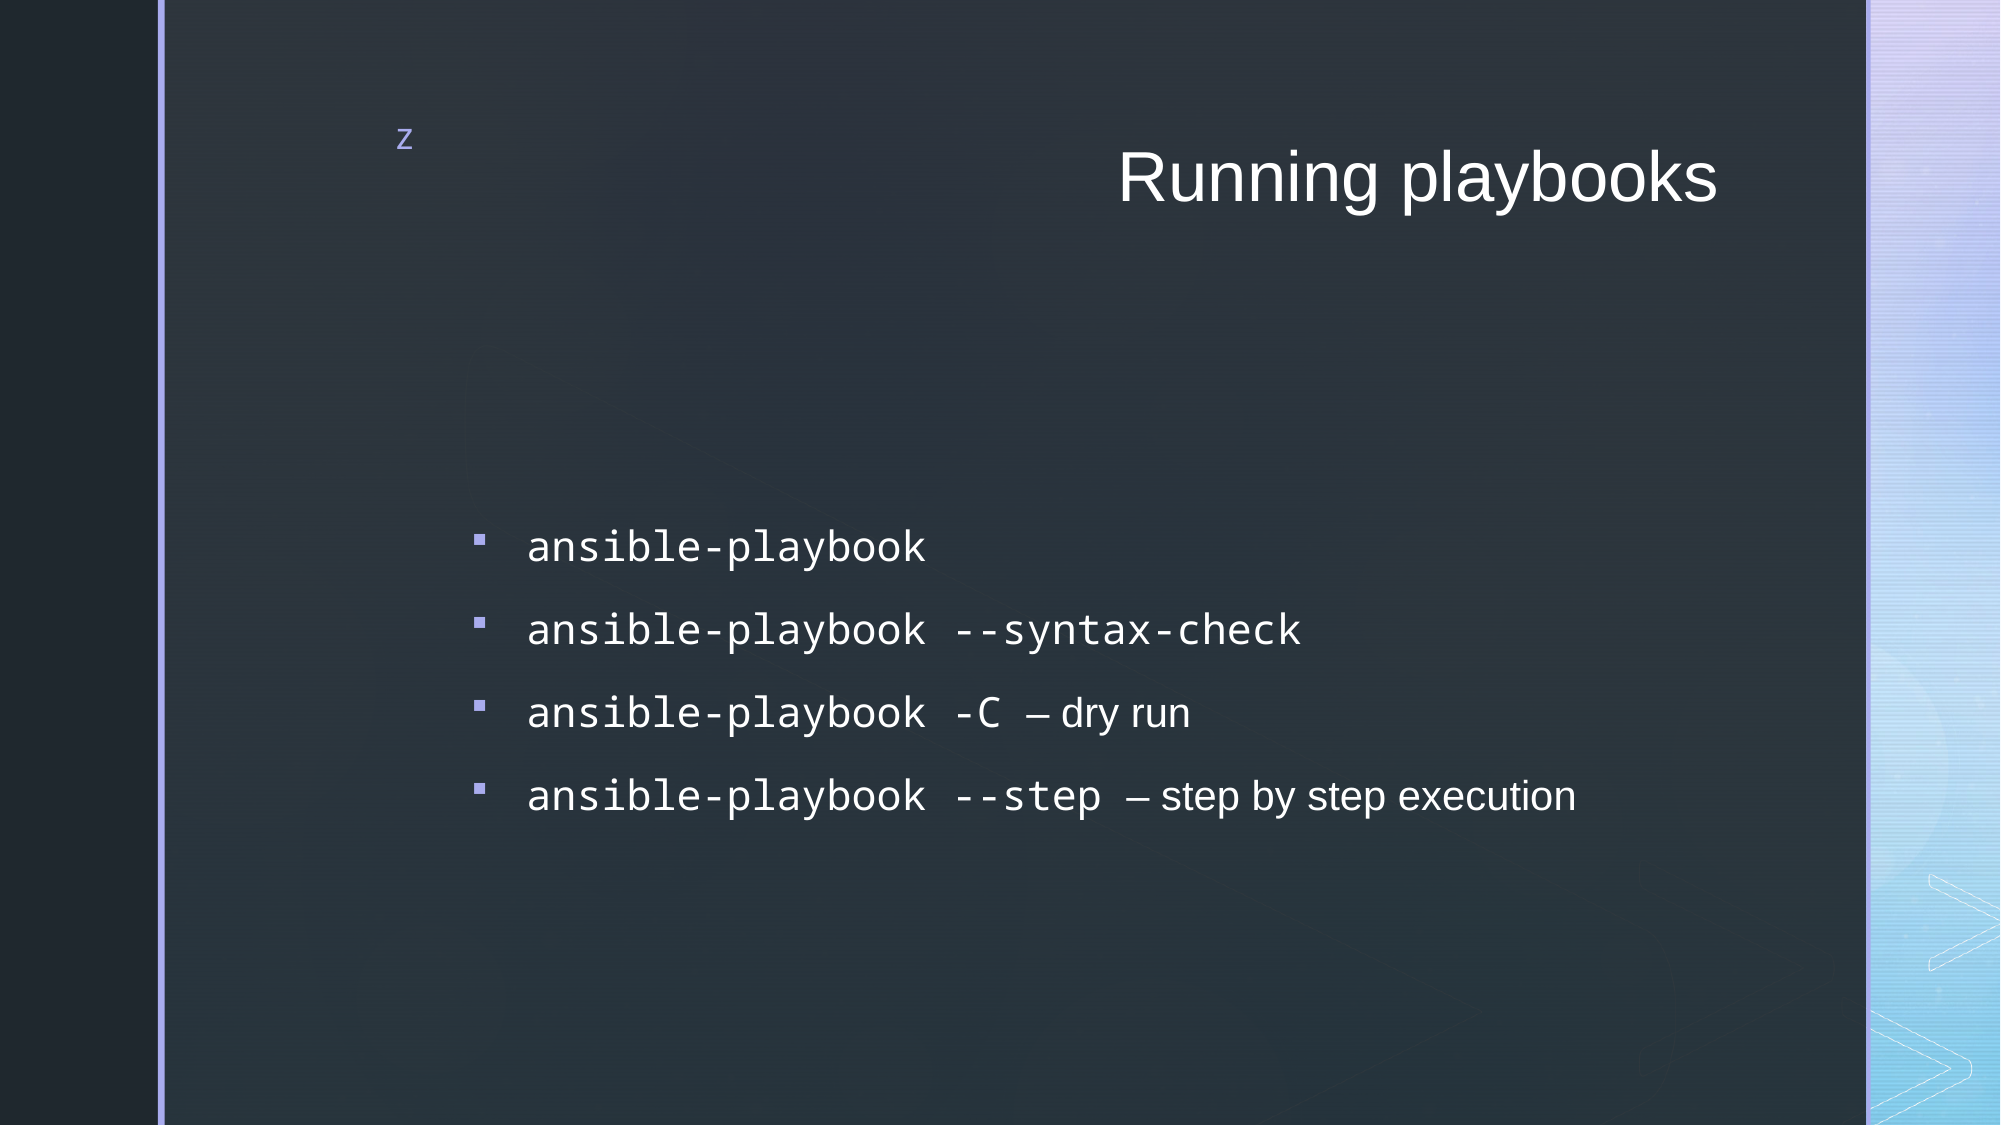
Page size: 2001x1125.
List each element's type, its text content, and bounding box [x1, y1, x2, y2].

list ansible-playbook ansible-playbook --syntax-check ansible-playbook -C – dry run ansible-playbook --step – step by step execution [454, 336, 1734, 993]
title Running playbooks [428, 132, 1734, 310]
picture [1871, 0, 2001, 1125]
